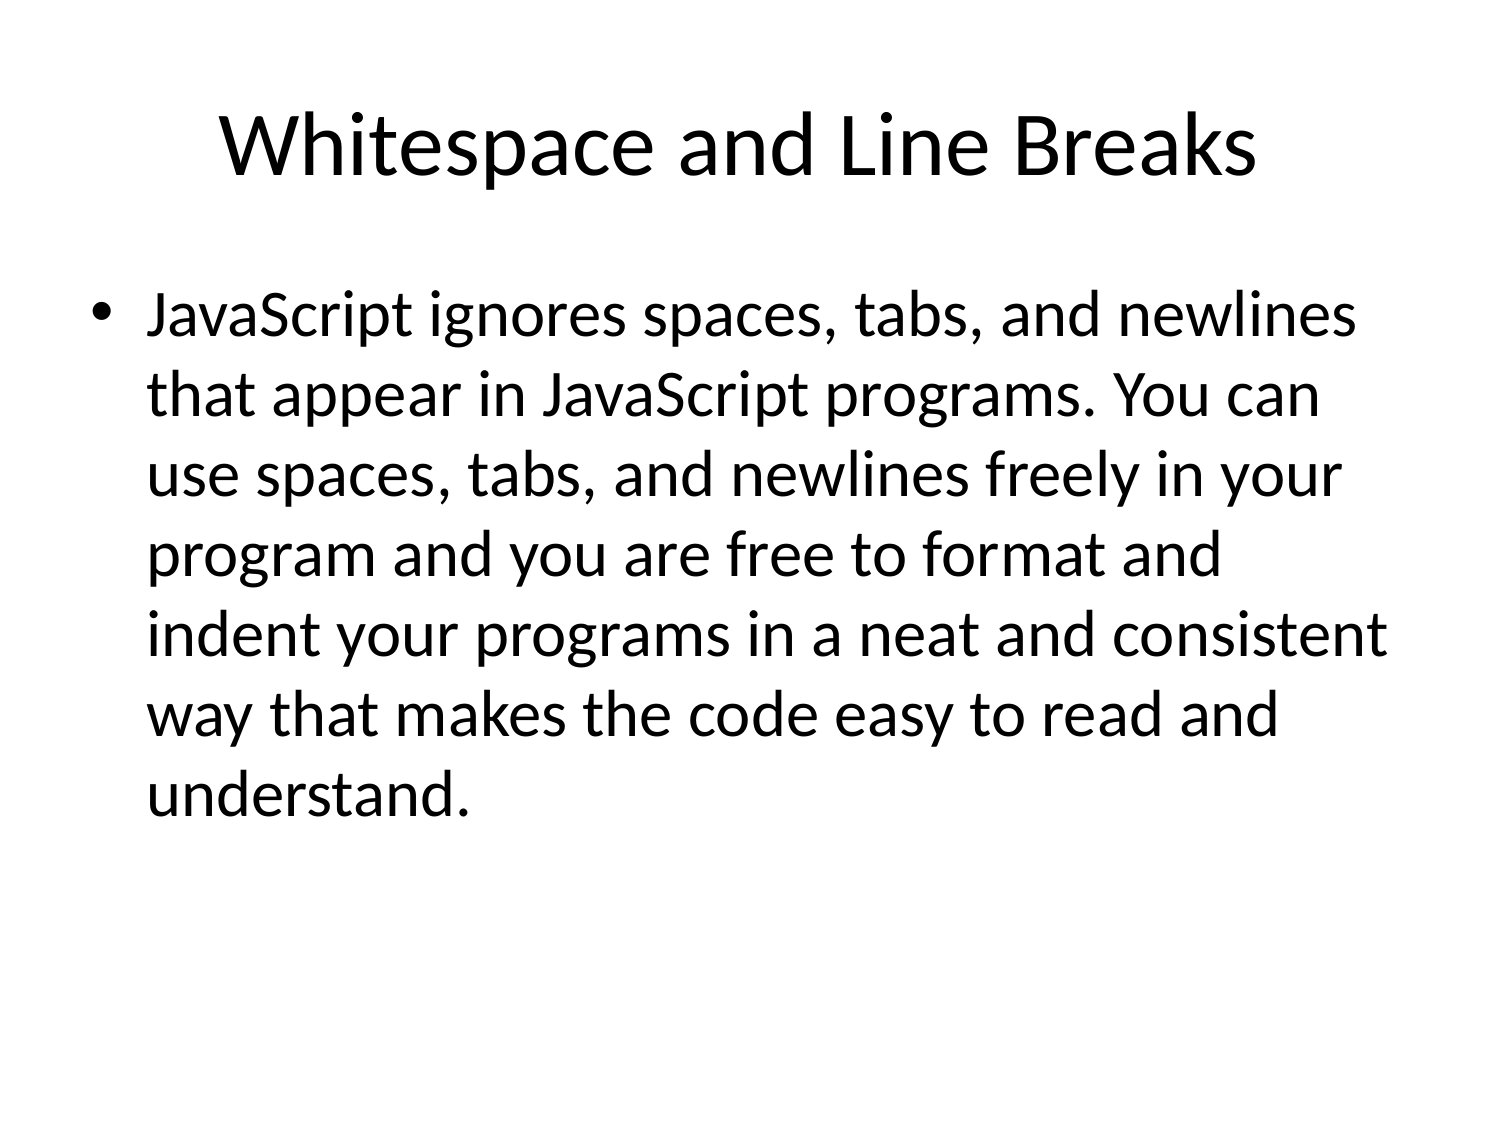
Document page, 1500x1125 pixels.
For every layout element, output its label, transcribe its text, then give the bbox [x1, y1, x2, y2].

list JavaScript ignores spaces, tabs, and newlines that appear in JavaScript programs. You can use spaces, tabs, and newlines freely in your program and you are free to format and indent your programs in a neat and consistent way that makes the code easy to read and understand. [75, 262, 1425, 1005]
title Whitespace and Line Breaks [75, 45, 1425, 233]
